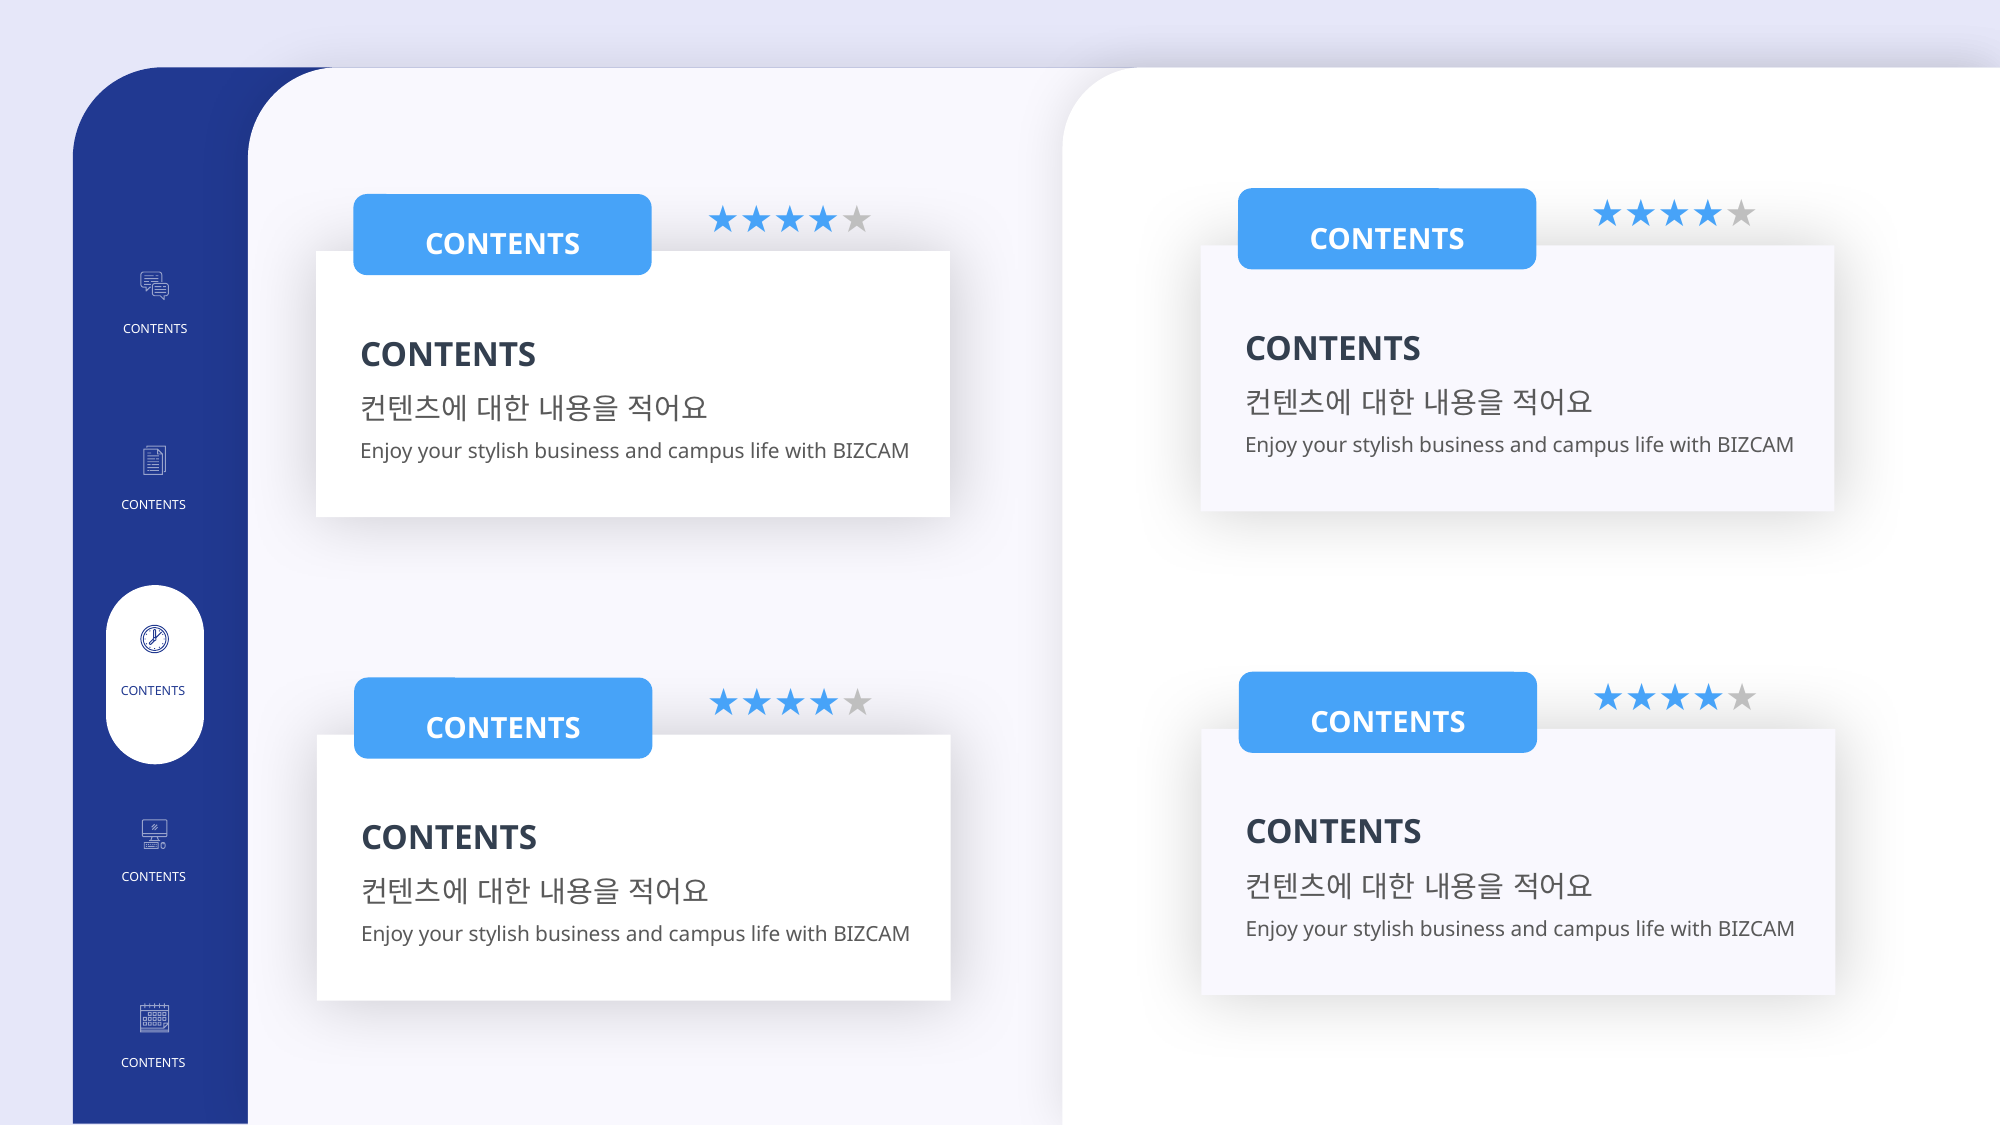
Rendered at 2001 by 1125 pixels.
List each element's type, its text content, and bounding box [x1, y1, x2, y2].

text_box CONTENTS [106, 853, 201, 892]
text_box [71, 66, 286, 1125]
text_box CONTENTS [106, 668, 200, 706]
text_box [247, 67, 1062, 1125]
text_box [1062, 67, 2000, 1125]
text_box [105, 584, 206, 766]
text_box CONTENTS [108, 305, 203, 343]
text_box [140, 271, 169, 300]
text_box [140, 1003, 170, 1033]
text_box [143, 445, 166, 475]
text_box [140, 624, 169, 654]
text_box CONTENTS [106, 482, 201, 520]
text_box CONTENTS [106, 1039, 201, 1077]
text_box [141, 819, 168, 849]
